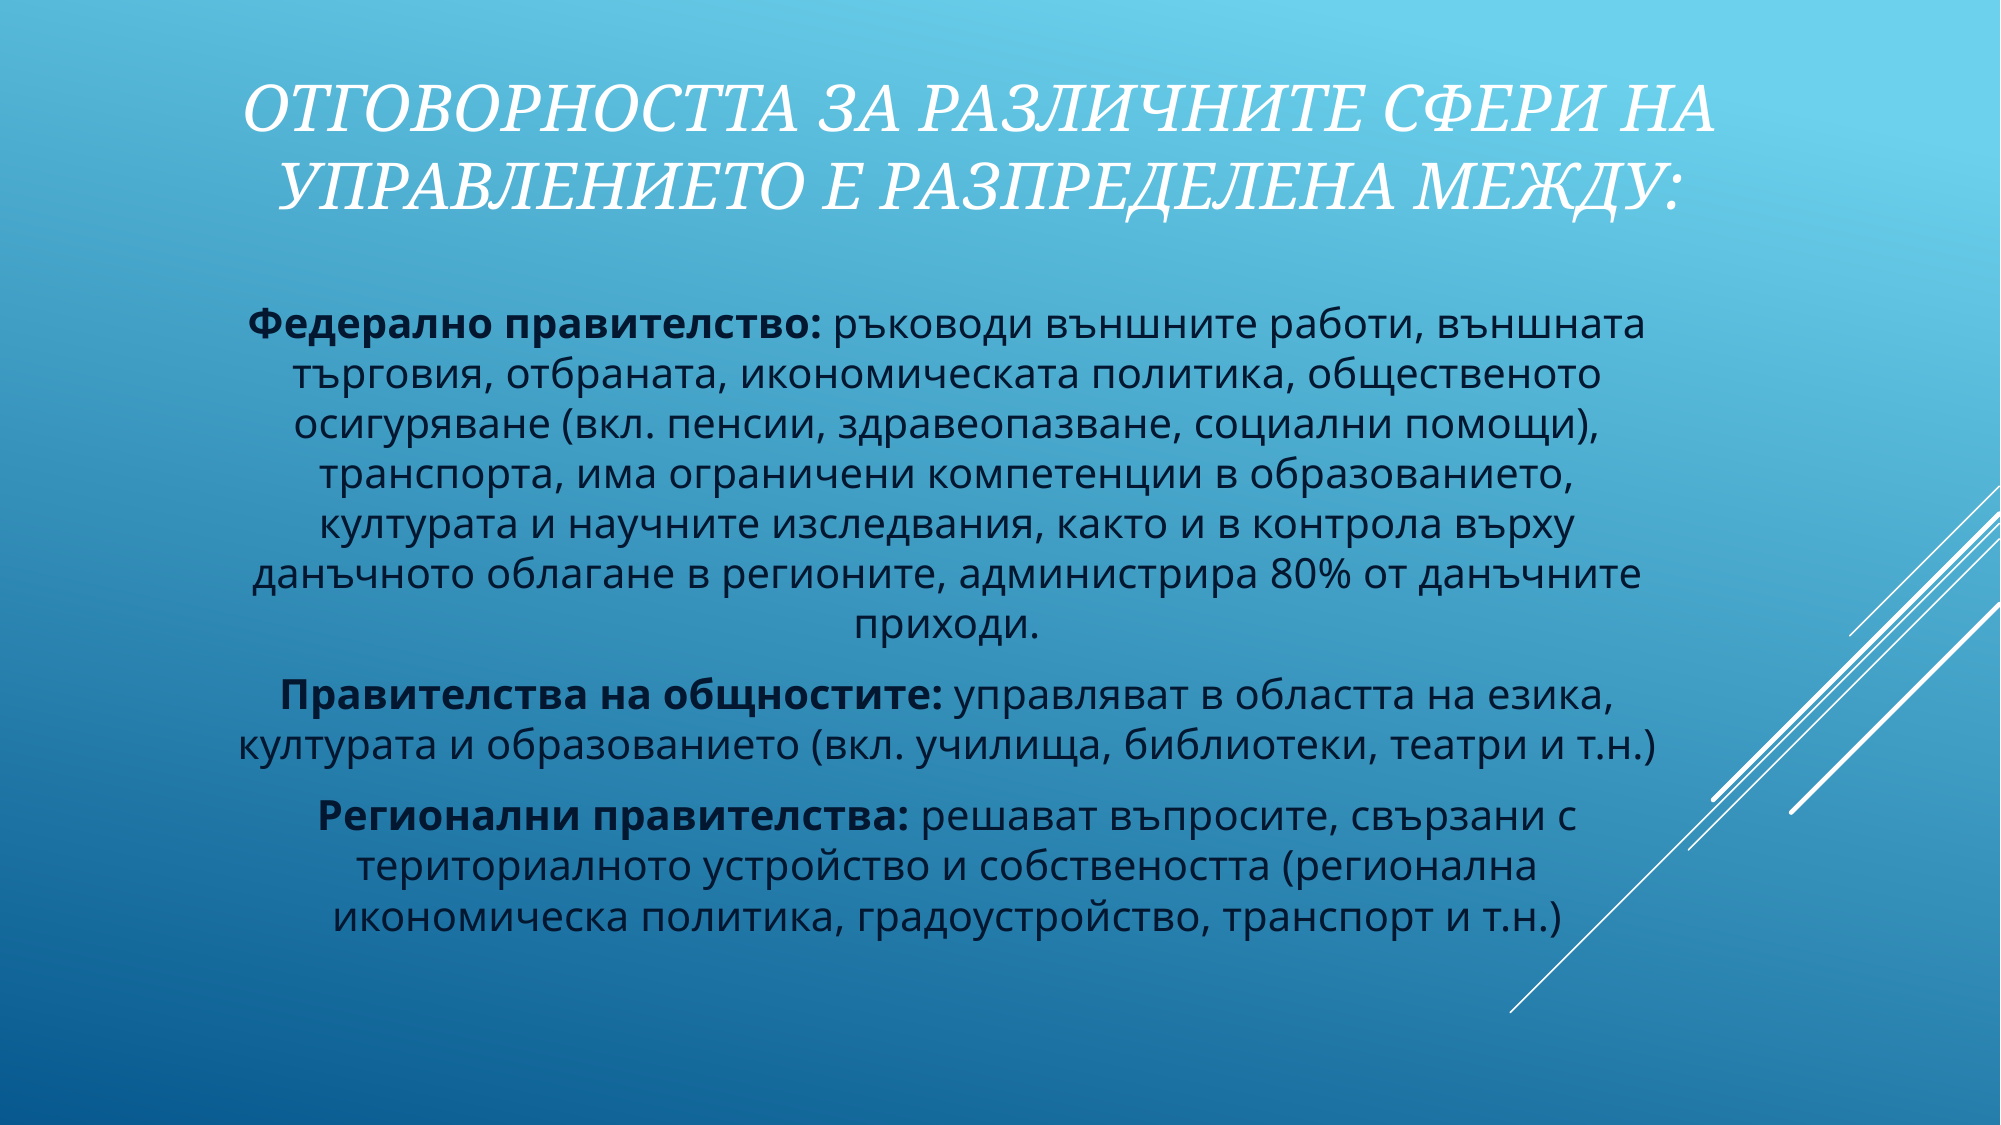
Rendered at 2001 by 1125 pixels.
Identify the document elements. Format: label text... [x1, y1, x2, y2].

title Отговорността за различните сфери на управлението е разпределена между: [221, 40, 1740, 339]
list Федерално правителство: ръководи външните работи, външната търговия, отбраната, икономическата политика, общественото осигуряване (вкл. пенсии, здравеопазване, социални помощи), транспорта, има ограничени компетенции в образованието, културата и научните изследвания, както и в контрола върху данъчното облагане в регионите, администрира 80% от данъчните приходи. Правителства на общностите: управляват в областта на езика, културата и образованието (вкл. училища, библиотеки, театри и т.н.) Регионални правителства: решават въпросите, свързани с териториалното устройство и собствеността (регионална икономическа политика, градоустройство, транспорт и т.н.) [221, 261, 1673, 1046]
